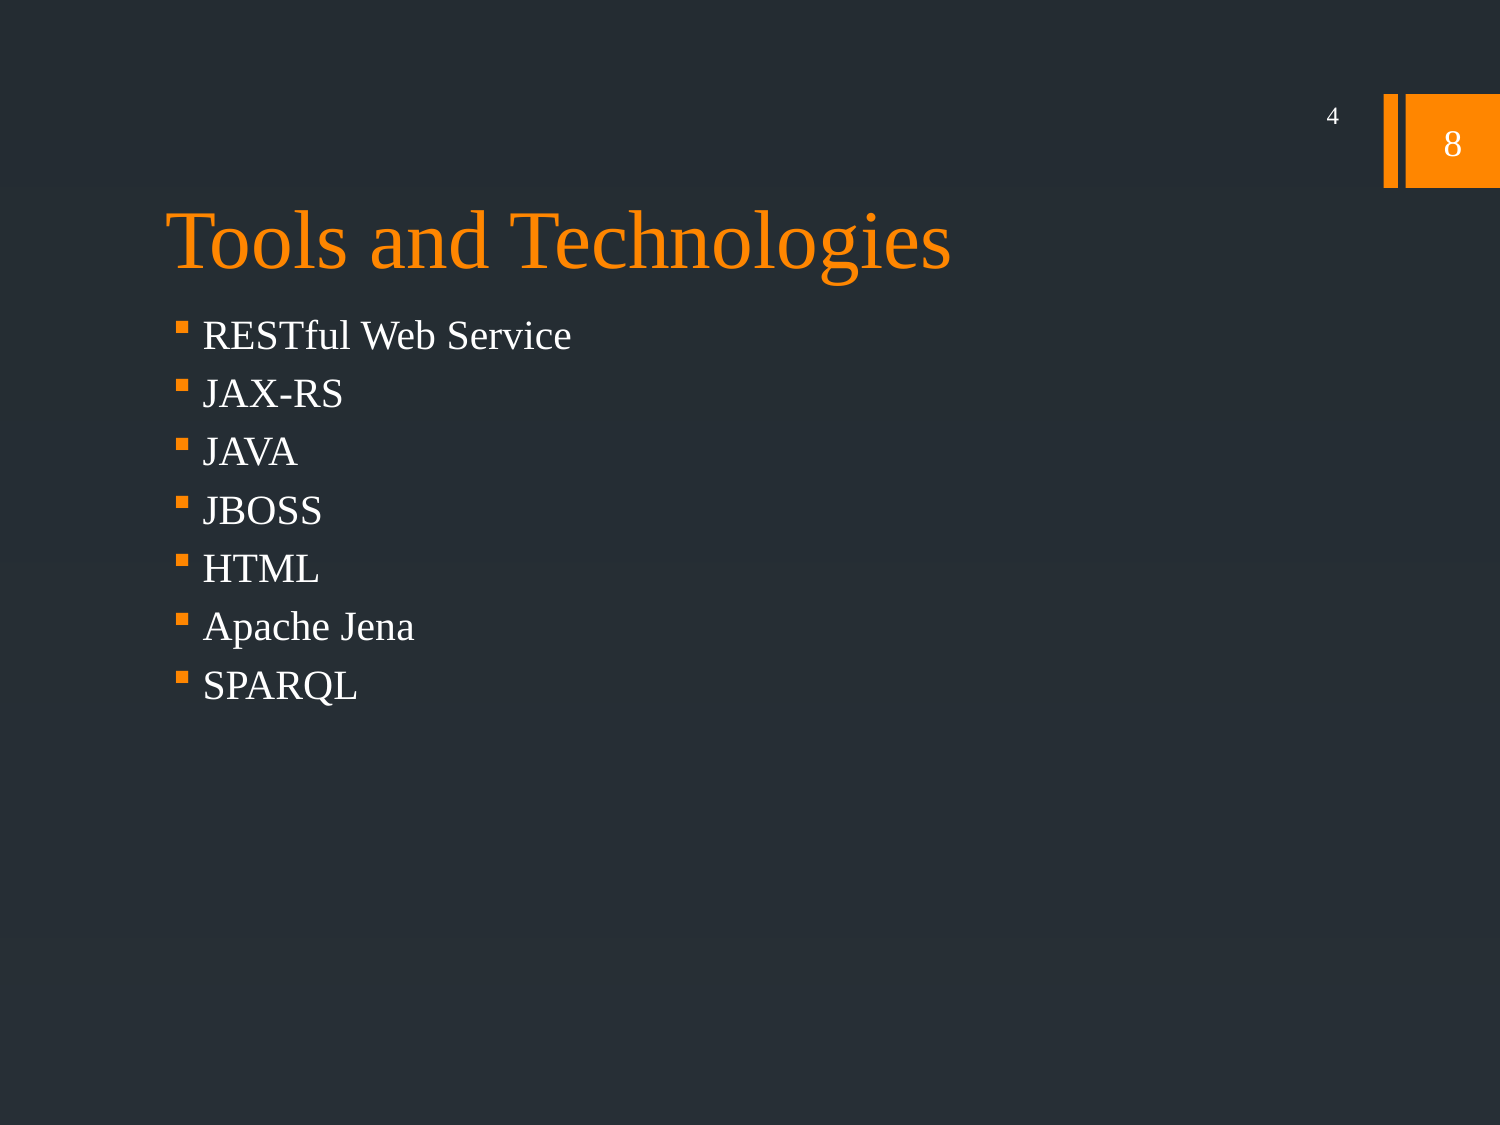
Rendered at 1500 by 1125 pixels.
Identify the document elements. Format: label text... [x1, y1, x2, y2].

title Tools and Technologies [150, 174, 1350, 293]
list RESTful Web Service JAX-RS JAVA JBOSS HTML Apache Jena SPARQL [150, 299, 1350, 1031]
slide_number 4 [1199, 90, 1355, 140]
